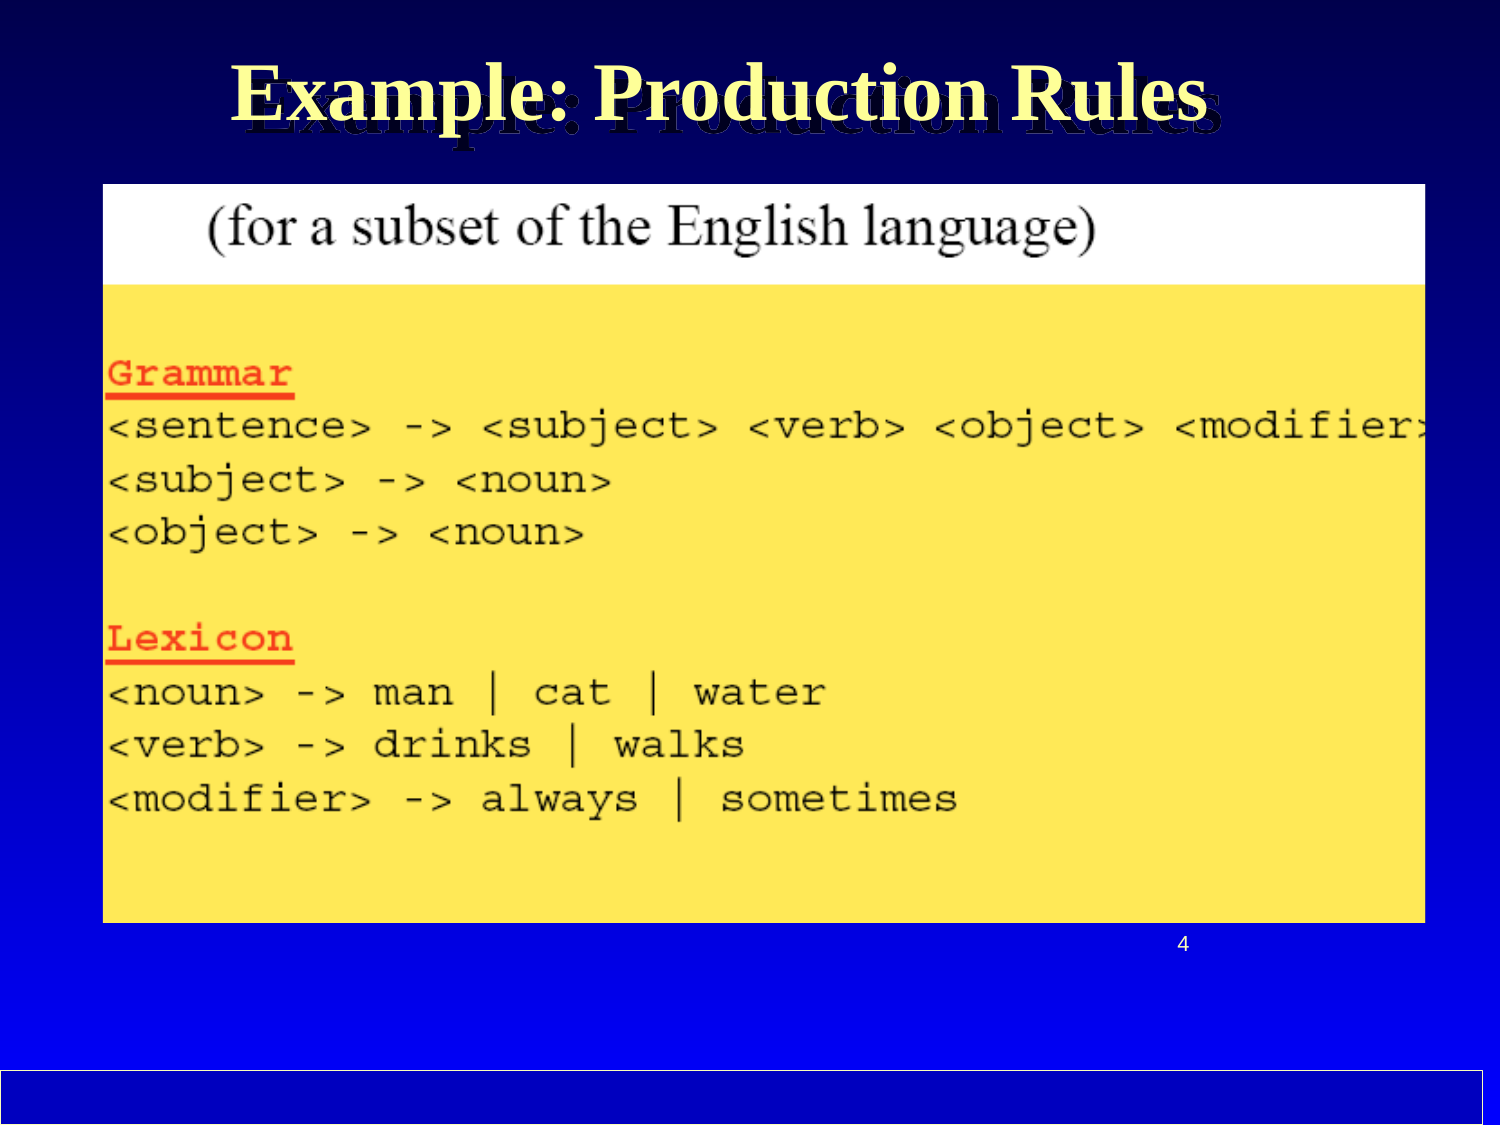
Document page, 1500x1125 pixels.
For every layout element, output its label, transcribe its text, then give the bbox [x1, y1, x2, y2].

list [102, 184, 1426, 923]
slide_number 4 [1162, 931, 1257, 968]
title Example: Production Rules [17, 16, 1424, 158]
text_box [0, 1070, 1483, 1125]
